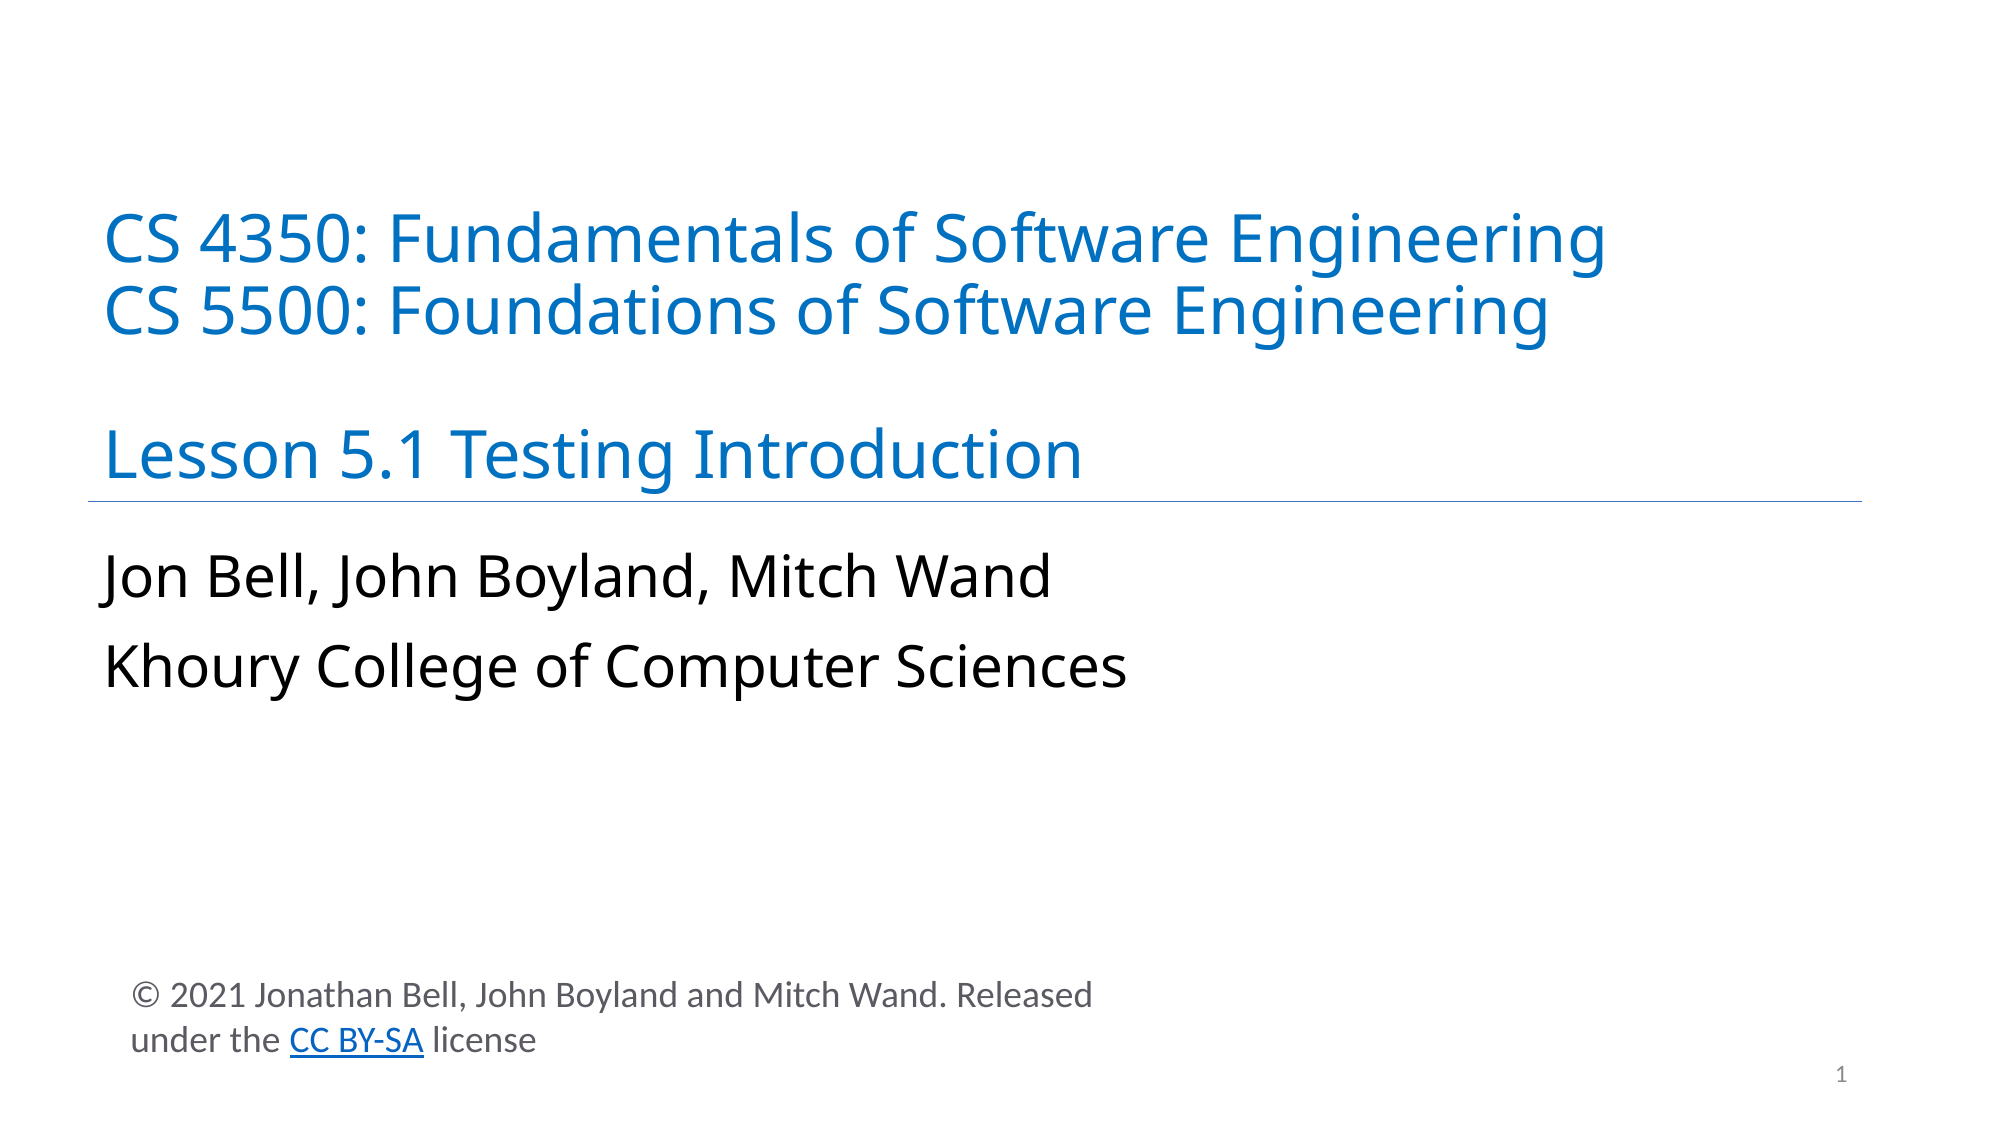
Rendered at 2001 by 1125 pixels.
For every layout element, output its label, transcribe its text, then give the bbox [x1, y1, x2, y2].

text_box © 2021 Jonathan Bell, John Boyland and Mitch Wand. Released under the CC BY-SA license [115, 962, 1116, 1068]
subtitle Jon Bell, John Boyland, Mitch Wand Khoury College of Computer Sciences [88, 531, 1750, 803]
title CS 4350: Fundamentals of Software Engineering CS 5500: Foundations of Software Engineering Lesson 5.1 Testing Introduction [88, 109, 1863, 501]
slide_number 1 [1412, 1042, 1863, 1103]
